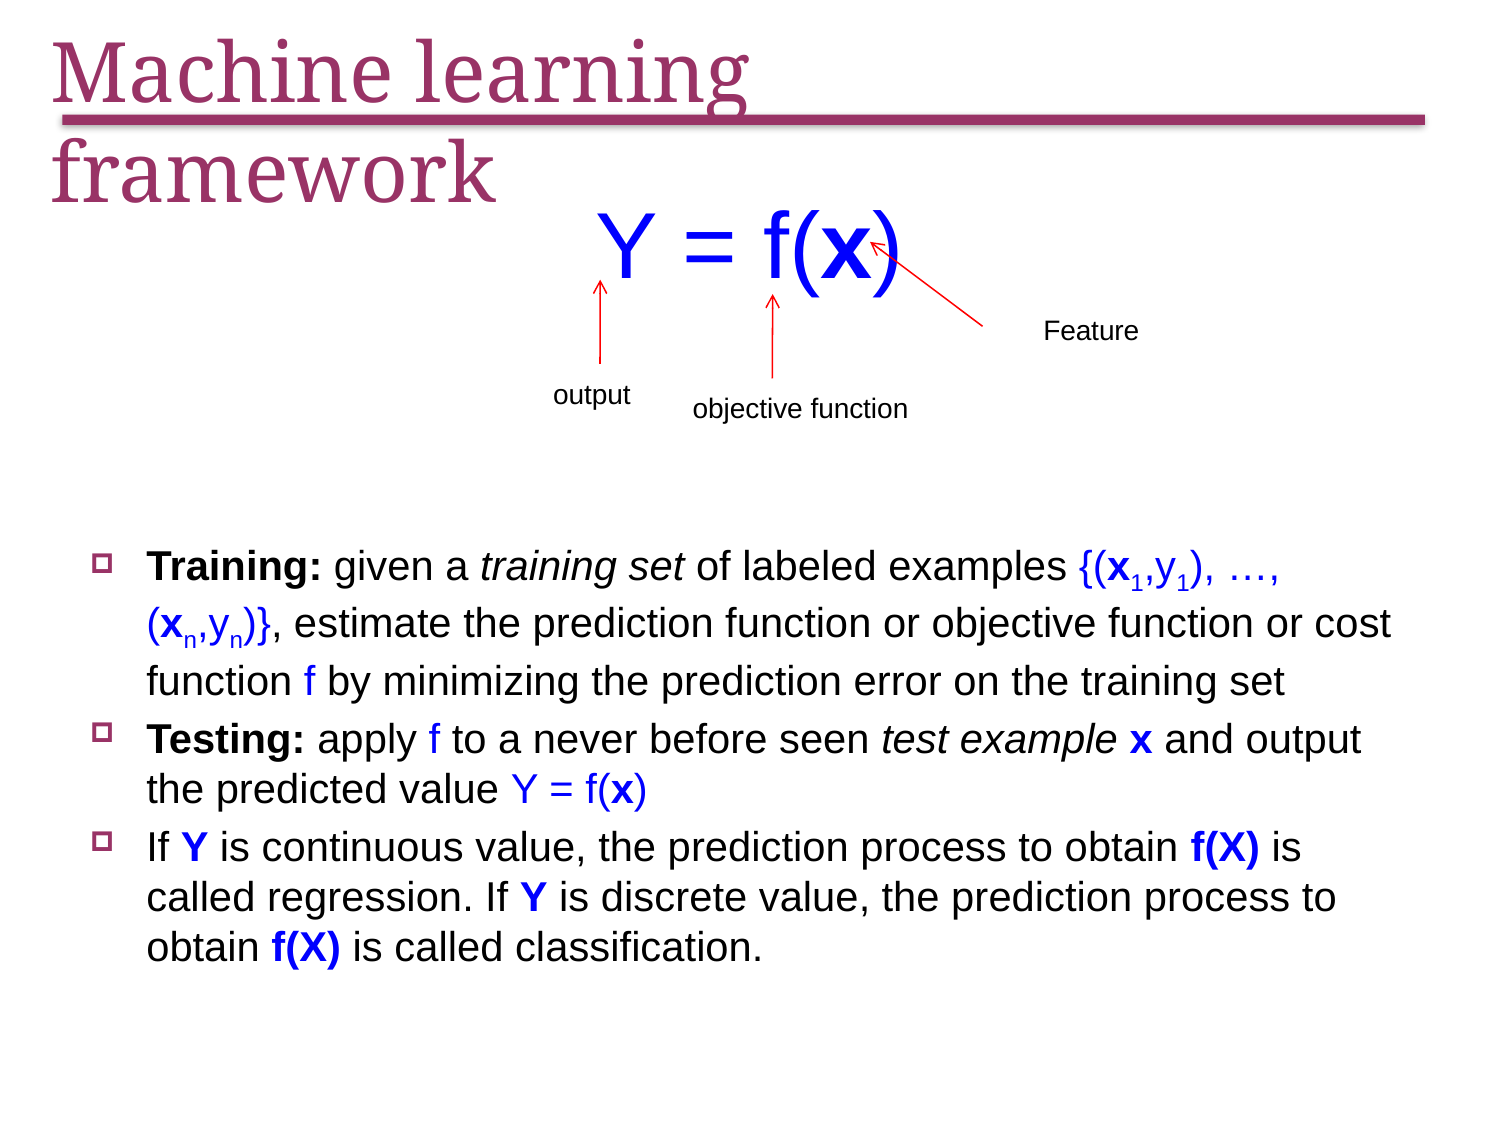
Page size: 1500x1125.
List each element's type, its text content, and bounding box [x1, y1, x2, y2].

list Y = f(x) Training: given a training set of labeled examples {(x1,y1), …, (xn,yn)}, estimate the prediction function or objective function or cost function f by minimizing the prediction error on the training set Testing: apply f to a never before seen test example x and output the predicted value Y = f(x) If Y is continuous value, the prediction process to obtain f(X) is called regression. If Y is discrete value, the prediction process to obtain f(X) is called classification. [75, 177, 1425, 988]
text_box objective function [635, 383, 966, 432]
title Machine learning framework [35, 12, 1217, 173]
text_box output [538, 368, 646, 418]
text_box Feature [965, 305, 1217, 354]
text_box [869, 241, 983, 327]
